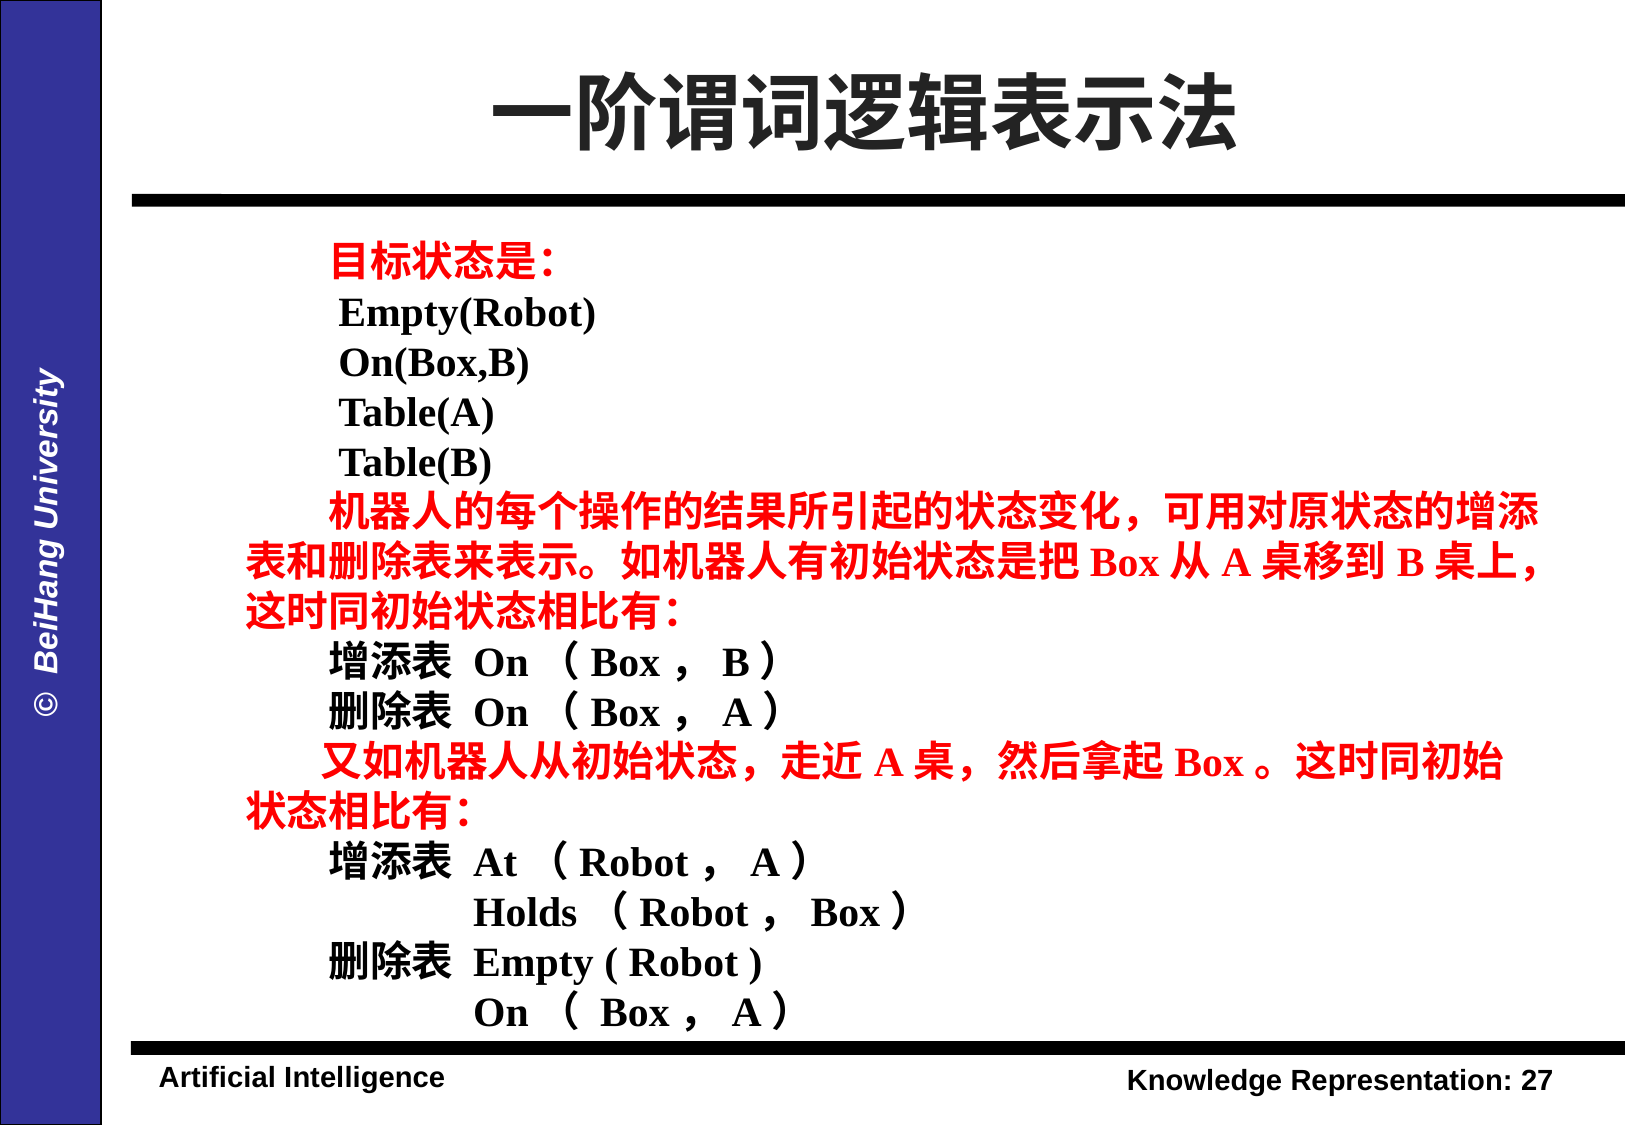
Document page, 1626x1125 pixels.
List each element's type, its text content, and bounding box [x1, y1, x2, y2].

text_box 一阶谓词逻辑表示法 [175, 32, 1555, 187]
text_box 目标状态是： Empty(Robot) On(Box,B) Table(A) Table(B) 机器人的每个操作的结果所引起的状态变化，可用对原状态的增添表和删除表来表示。如机器人有初始状态是把Box从A桌移到B桌上，这时同初始状态相比有： 增添表 On（Box，B） 删除表 On（Box，A） 又如机器人从初始状态，走近A桌，然后拿起Box。这时同初始状态相比有： 增添表 At（Robot，A） Holds（Robot，Box） 删除表 Empty ( Robot ) On（ Box，A） [230, 234, 1558, 1043]
